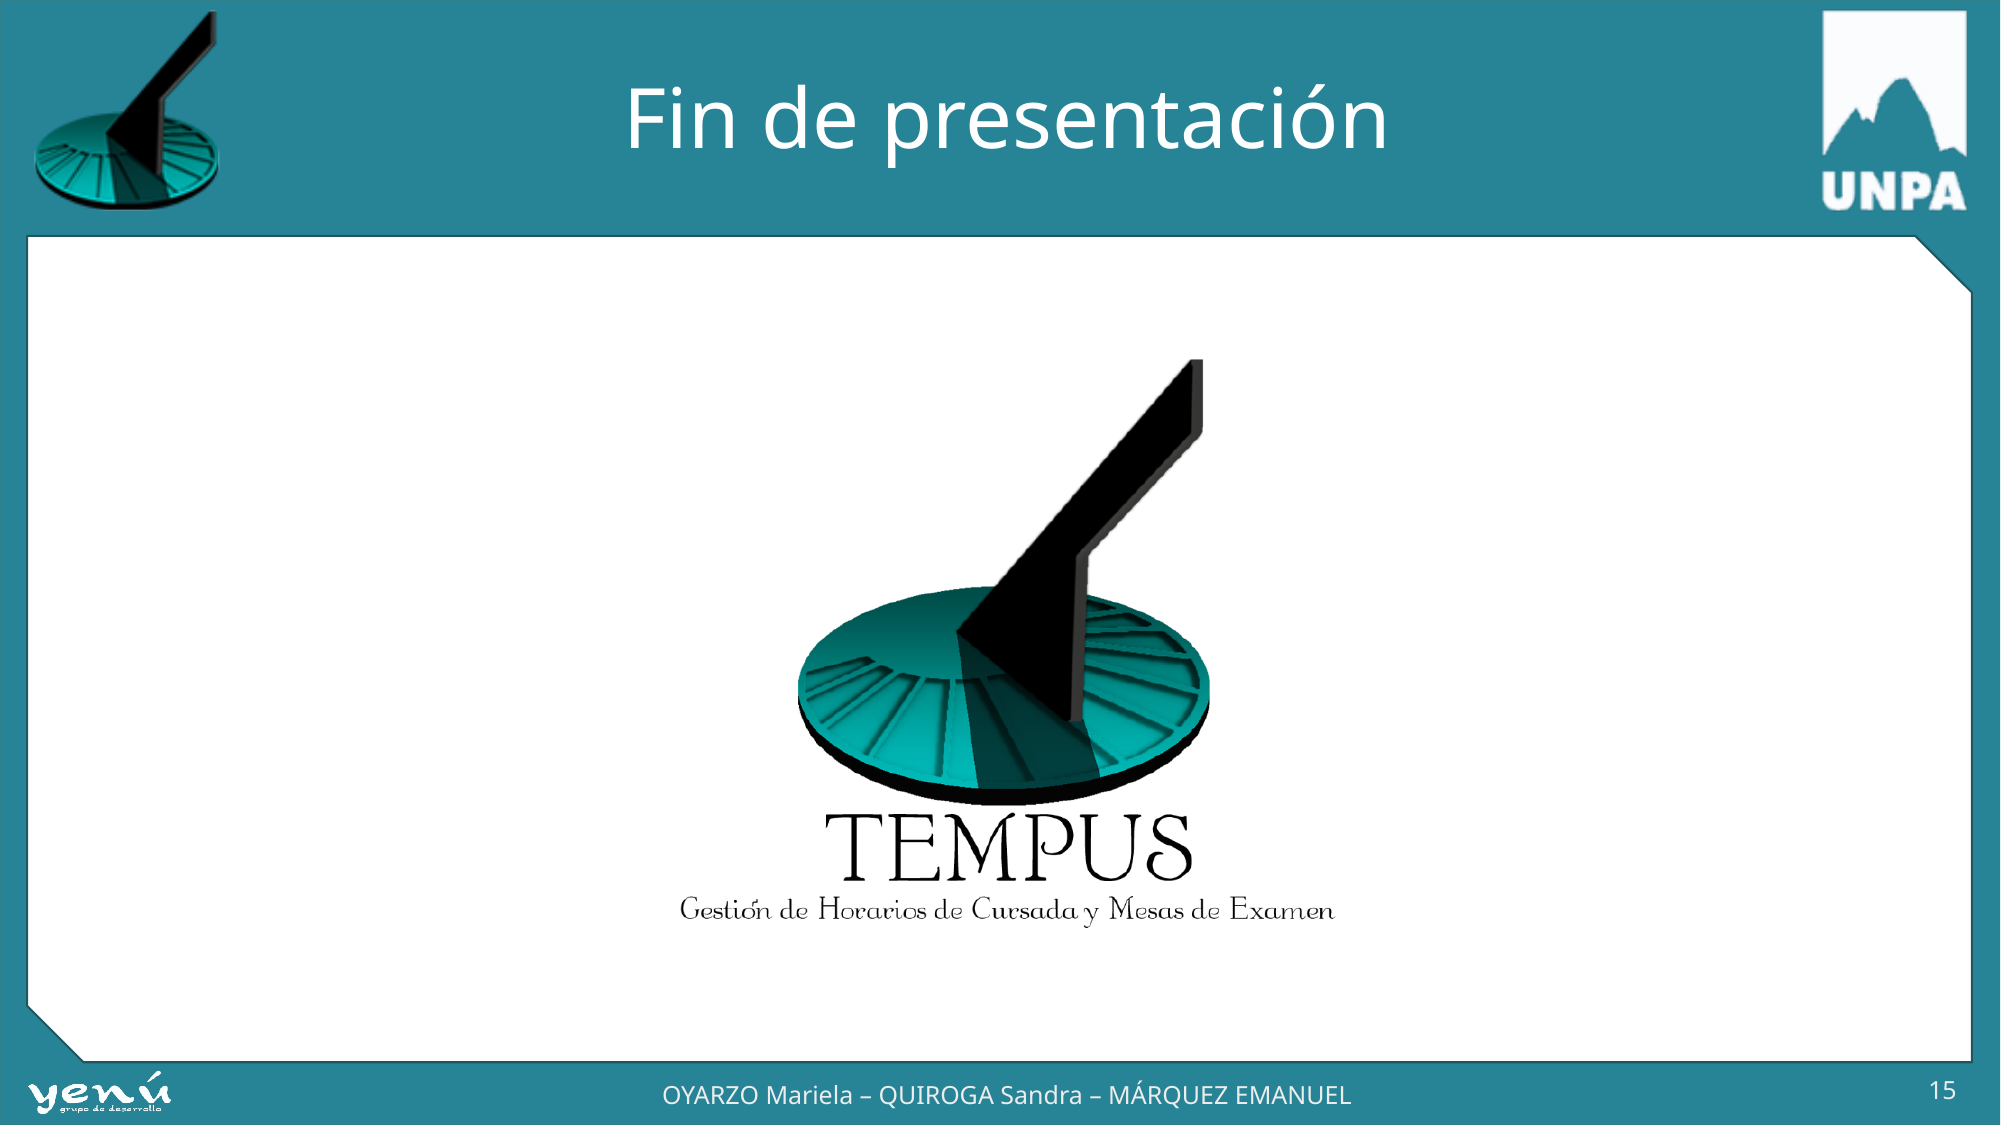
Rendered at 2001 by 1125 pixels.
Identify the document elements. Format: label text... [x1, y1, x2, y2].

title Fin de presentación [401, 12, 1614, 230]
footer OYARZO Mariela – QUIROGA Sandra – MÁRQUEZ EMANUEL [501, 1066, 1514, 1125]
picture [27, 5, 236, 215]
picture [1820, 0, 1972, 224]
picture [27, 1053, 172, 1125]
slide_number 15 [1689, 1062, 1972, 1121]
picture [677, 351, 1338, 945]
